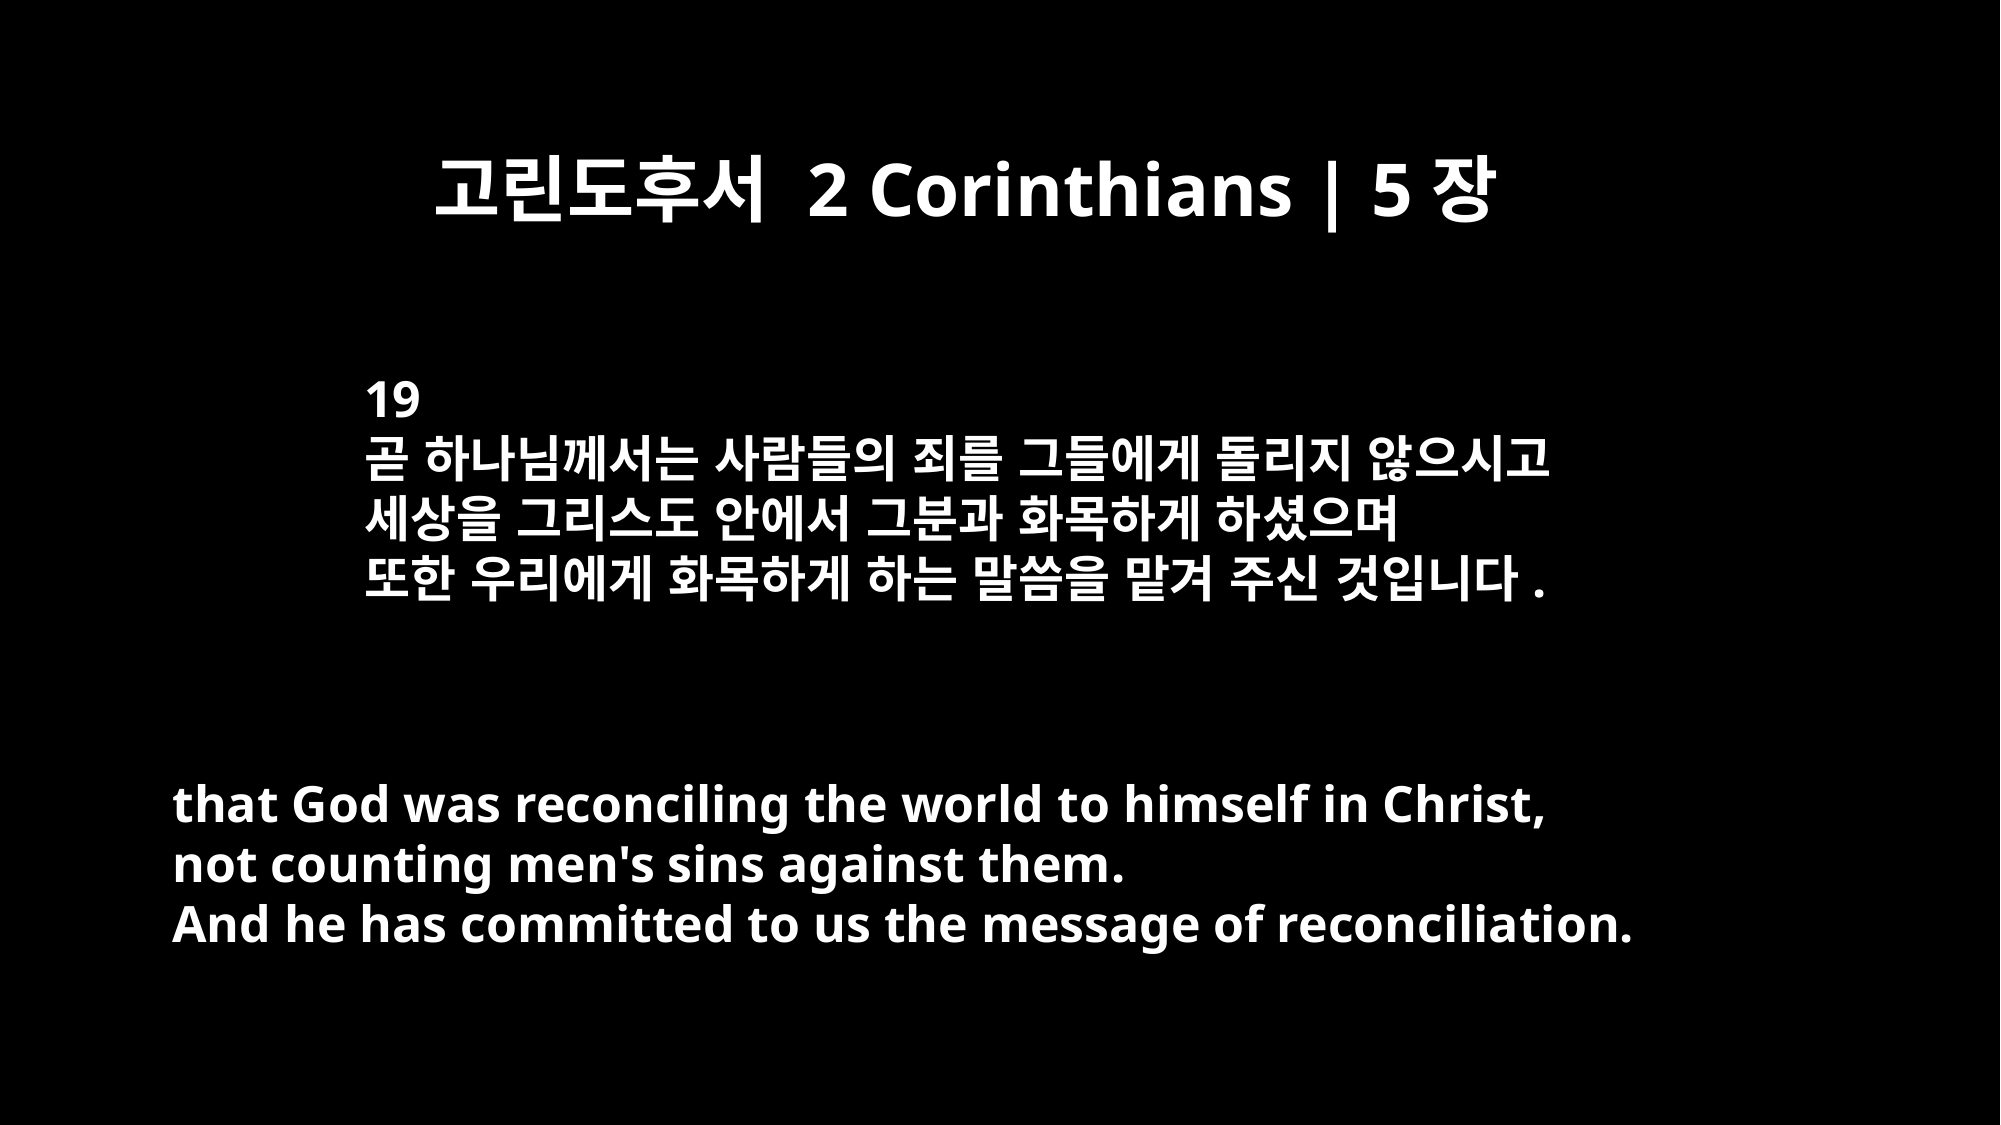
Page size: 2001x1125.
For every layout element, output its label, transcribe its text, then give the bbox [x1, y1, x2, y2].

text_box 고린도후서 2 Corinthians | 5장 [418, 136, 1514, 239]
text_box that God was reconciling the world to himself in Christ, not counting men's sins against them. And he has committed to us the message of reconciliation. [157, 764, 1650, 960]
text_box 19 곧 하나님께서는 사람들의 죄를 그들에게 돌리지 않으시고 세상을 그리스도 안에서 그분과 화목하게 하셨으며 또한 우리에게 화목하게 하는 말씀을 맡겨 주신 것입니다. [349, 359, 1568, 615]
